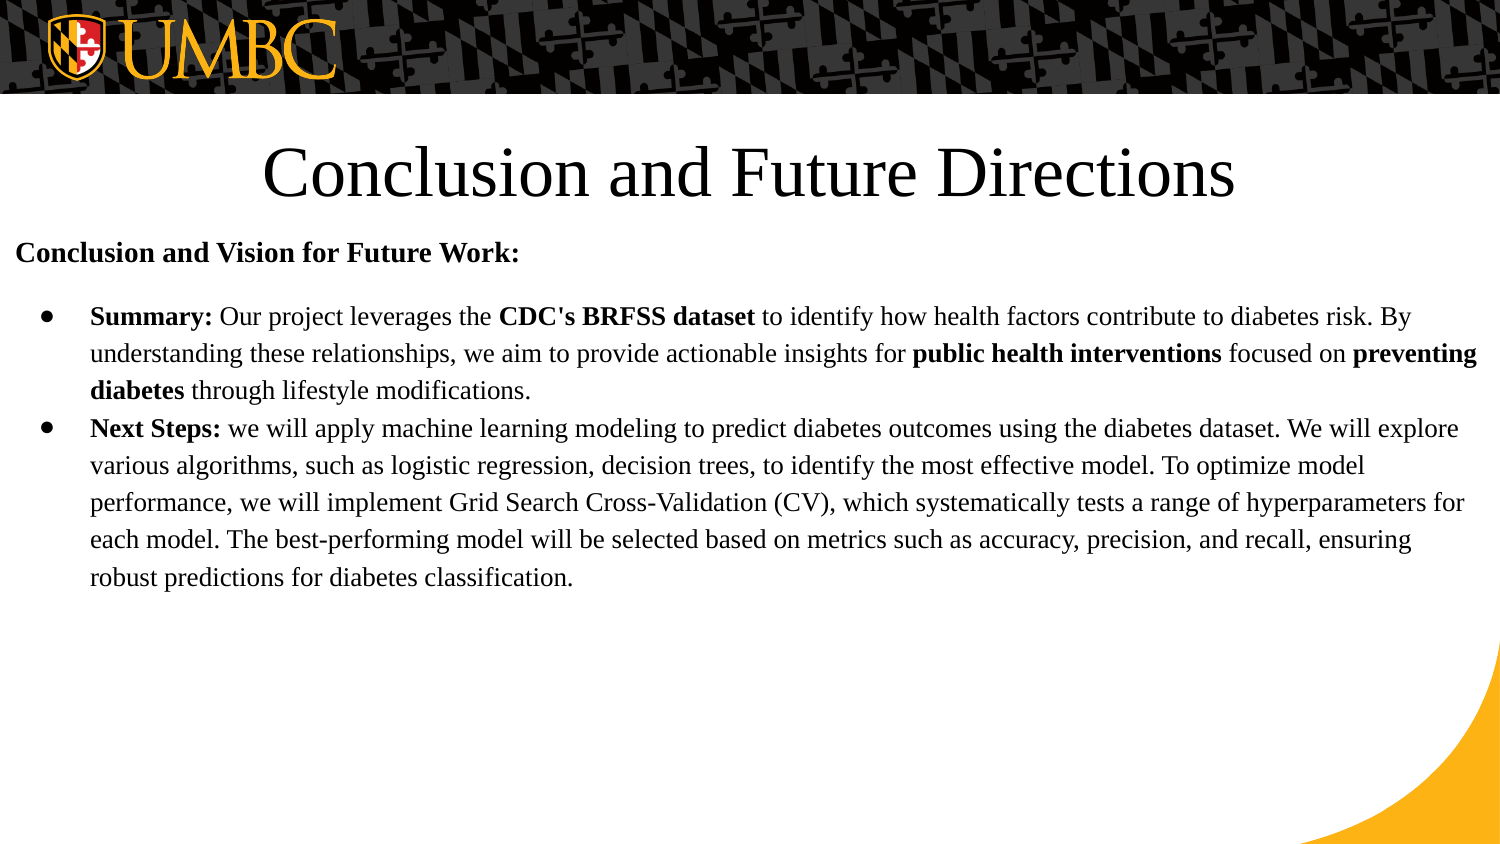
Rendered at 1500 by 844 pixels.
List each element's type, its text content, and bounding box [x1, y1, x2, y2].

picture [0, 0, 1500, 94]
title Conclusion and Future Directions [75, 115, 1425, 220]
list Conclusion and Vision for Future Work: Summary: Our project leverages the CDC's BRFSS dataset to identify how health factors contribute to diabetes risk. By understanding these relationships, we aim to provide actionable insights for public health interventions focused on preventing diabetes through lifestyle modifications. Next Steps: we will apply machine learning modeling to predict diabetes outcomes using the diabetes dataset. We will explore various algorithms, such as logistic regression, decision trees, to identify the most effective model. To optimize model performance, we will implement Grid Search Cross-Validation (CV), which systematically tests a range of hyperparameters for each model. The best-performing model will be selected based on metrics such as accuracy, precision, and recall, ensuring robust predictions for diabetes classification. [0, 220, 1500, 844]
